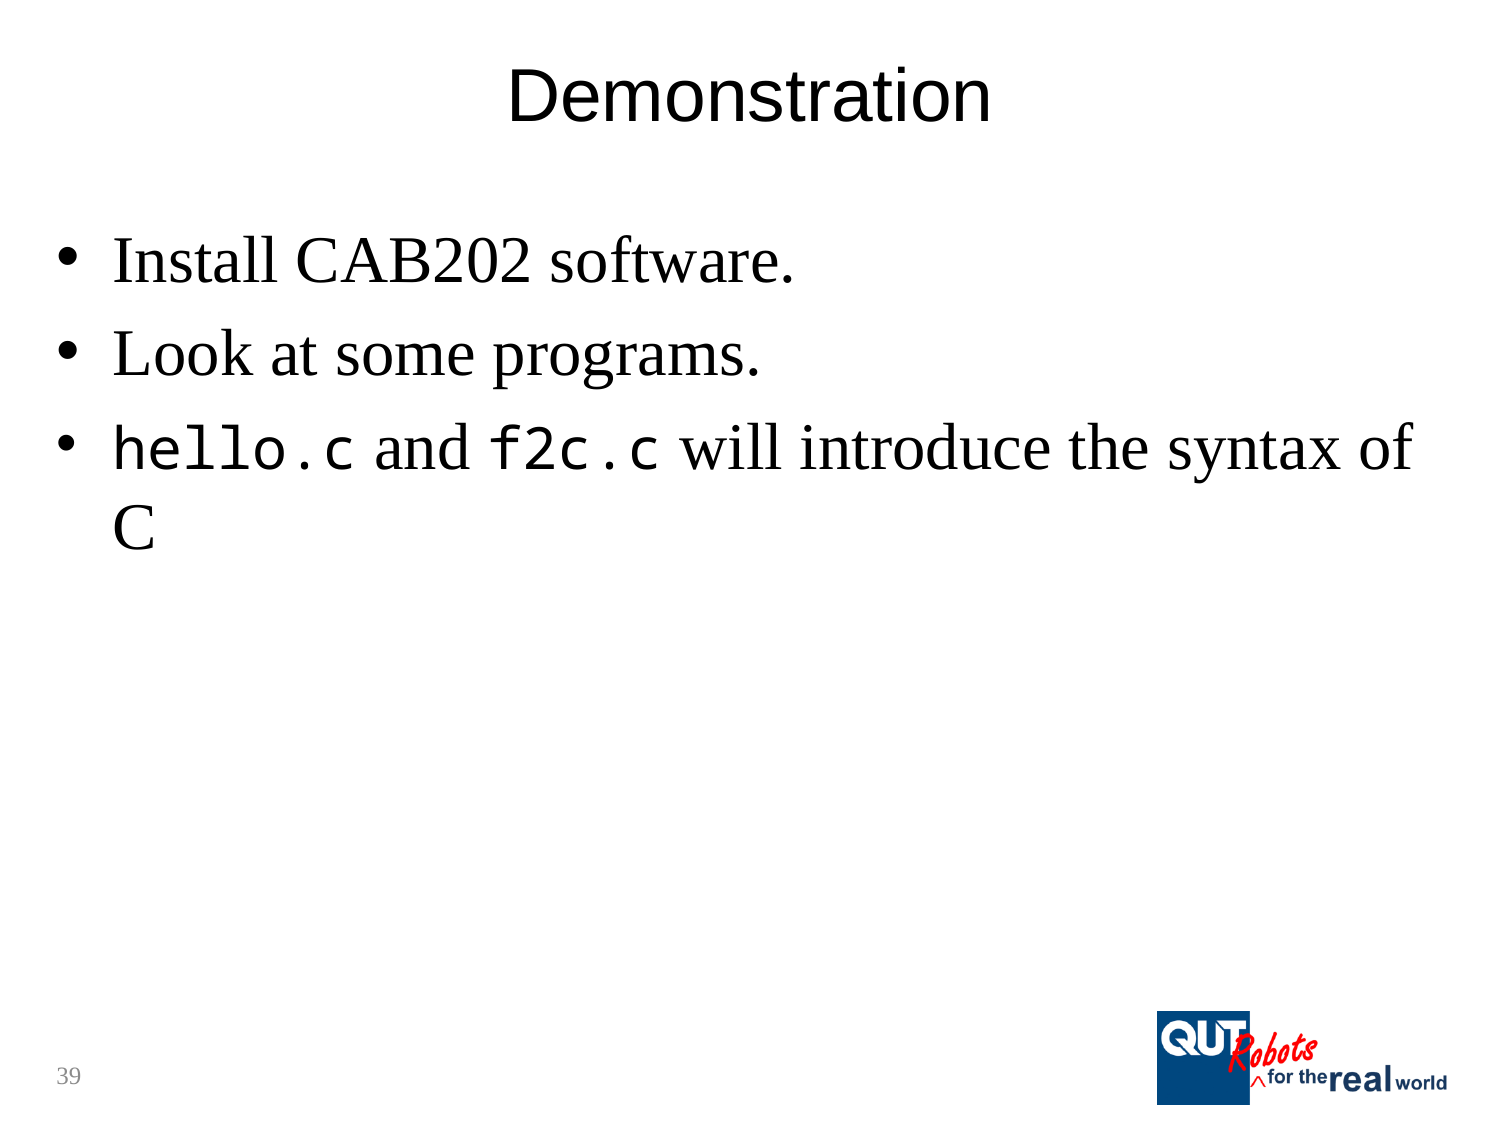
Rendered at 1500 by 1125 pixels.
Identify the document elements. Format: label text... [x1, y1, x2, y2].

slide_number 39 [41, 1044, 1140, 1105]
list Install CAB202 software. Look at some programs. hello.c and f2c.c will introduce the syntax of C [41, 208, 1459, 1005]
picture [1157, 1011, 1459, 1105]
title Demonstration [41, 9, 1459, 173]
